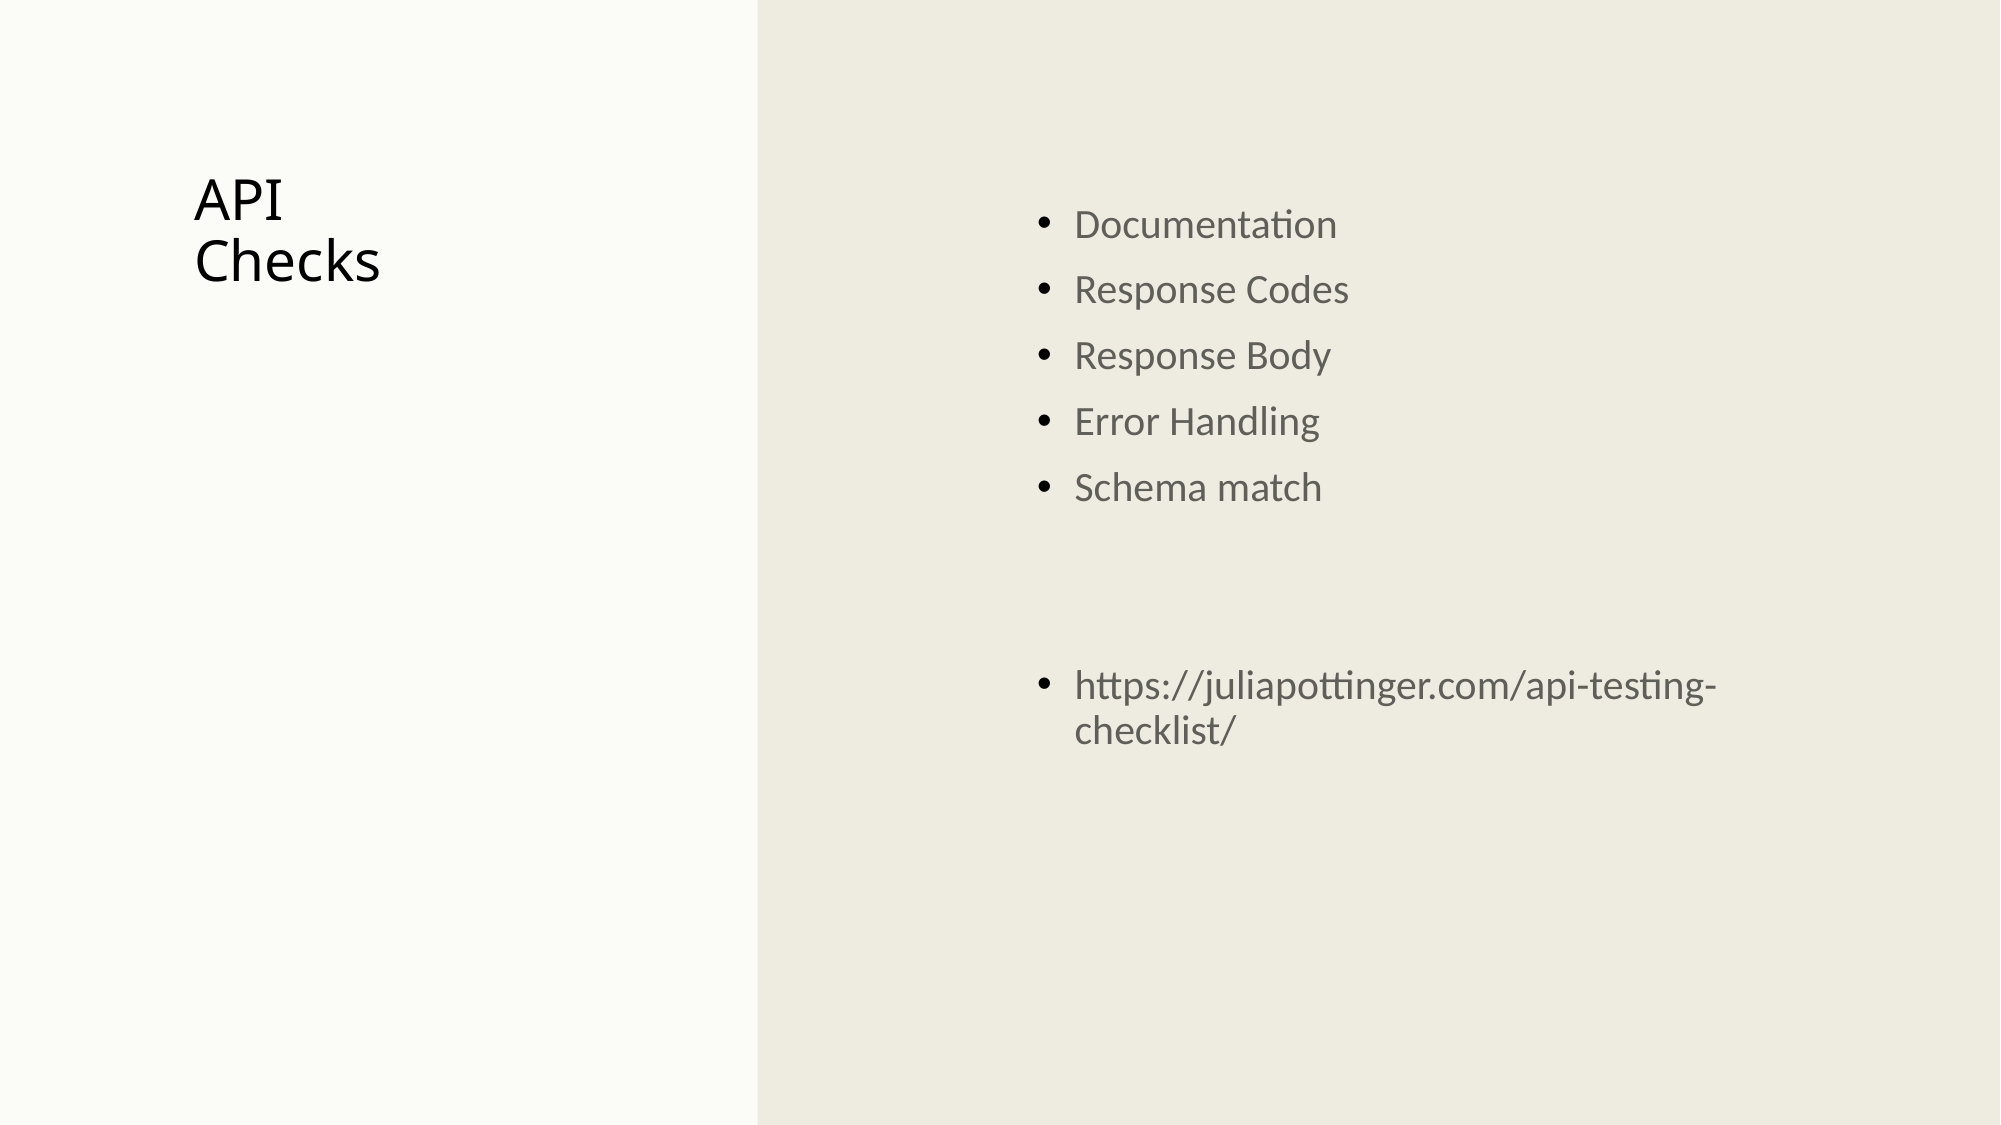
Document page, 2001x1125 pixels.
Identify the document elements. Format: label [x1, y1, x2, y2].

text_box [0, 0, 2000, 1125]
